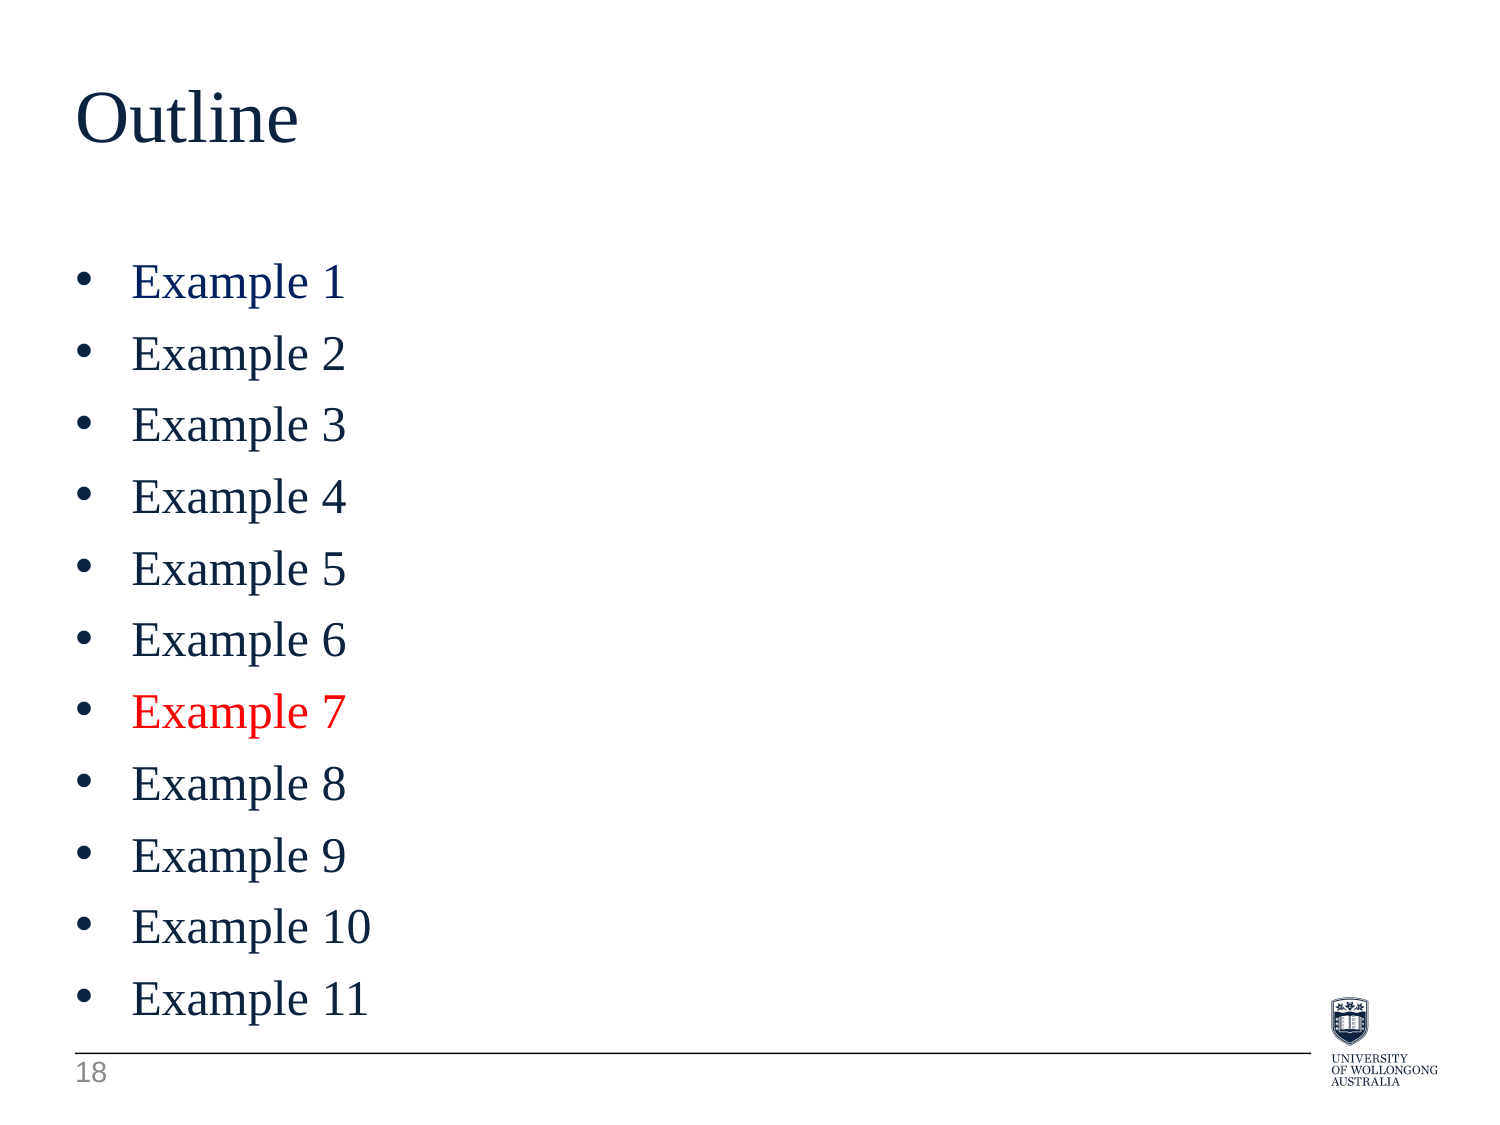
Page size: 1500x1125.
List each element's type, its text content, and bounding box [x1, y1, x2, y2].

text_box [74, 1059, 135, 1091]
text_box Outline [74, 67, 1269, 206]
text_box Example 1 Example 2 Example 3 Example 4 Example 5 Example 6 Example 7 Example 8 Example 9 Example 10 Example 11 [74, 248, 1367, 768]
